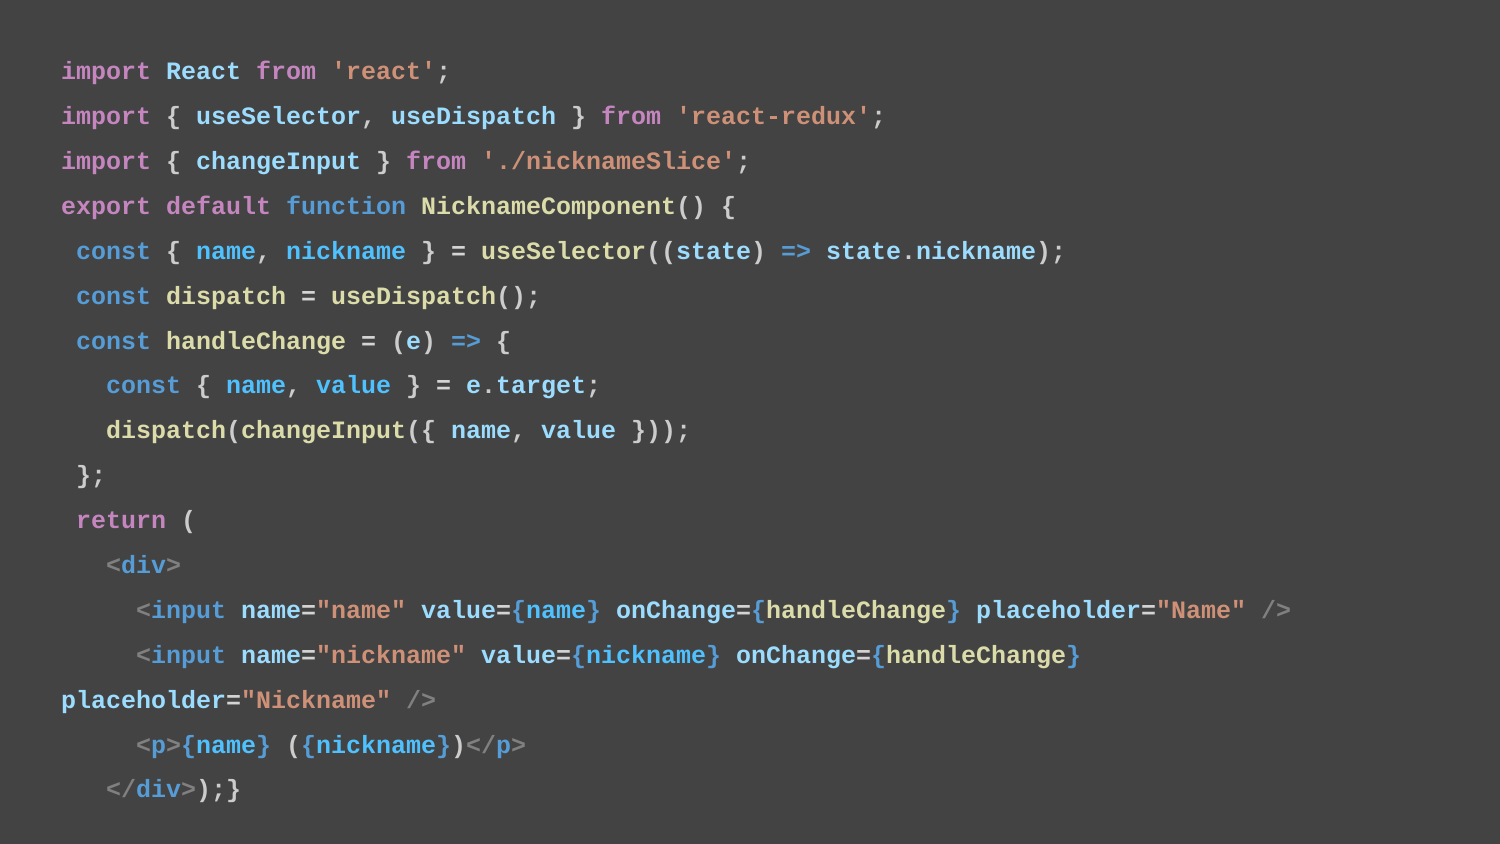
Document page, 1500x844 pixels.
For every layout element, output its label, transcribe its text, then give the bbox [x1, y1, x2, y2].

text_box import React from 'react'; import { useSelector, useDispatch } from 'react-redux'; import { changeInput } from './nicknameSlice'; export default function NicknameComponent() { const { name, nickname } = useSelector((state) => state.nickname); const dispatch = useDispatch(); const handleChange = (e) => { const { name, value } = e.target; dispatch(changeInput({ name, value })); }; return ( <div> <input name="name" value={name} onChange={handleChange} placeholder="Name" /> <input name="nickname" value={nickname} onChange={handleChange} placeholder="Nickname" /> <p>{name} ({nickname})</p> </div>);} [46, 24, 1475, 818]
